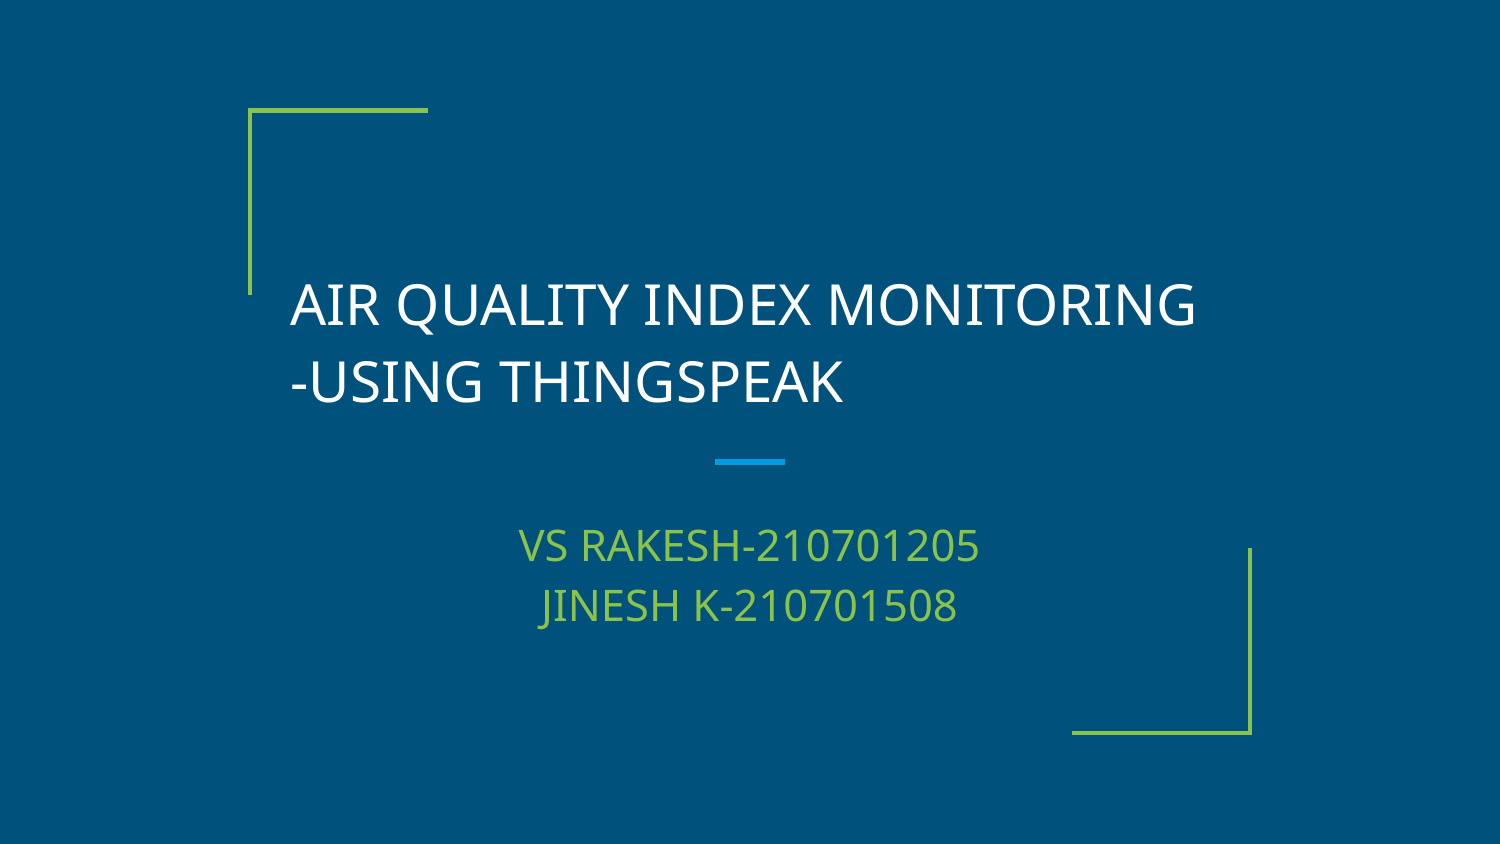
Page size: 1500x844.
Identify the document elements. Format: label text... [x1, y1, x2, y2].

subtitle VS RAKESH-210701205 JINESH K-210701508 [275, 500, 1225, 650]
title AIR QUALITY INDEX MONITORING -USING THINGSPEAK [275, 195, 1225, 435]
